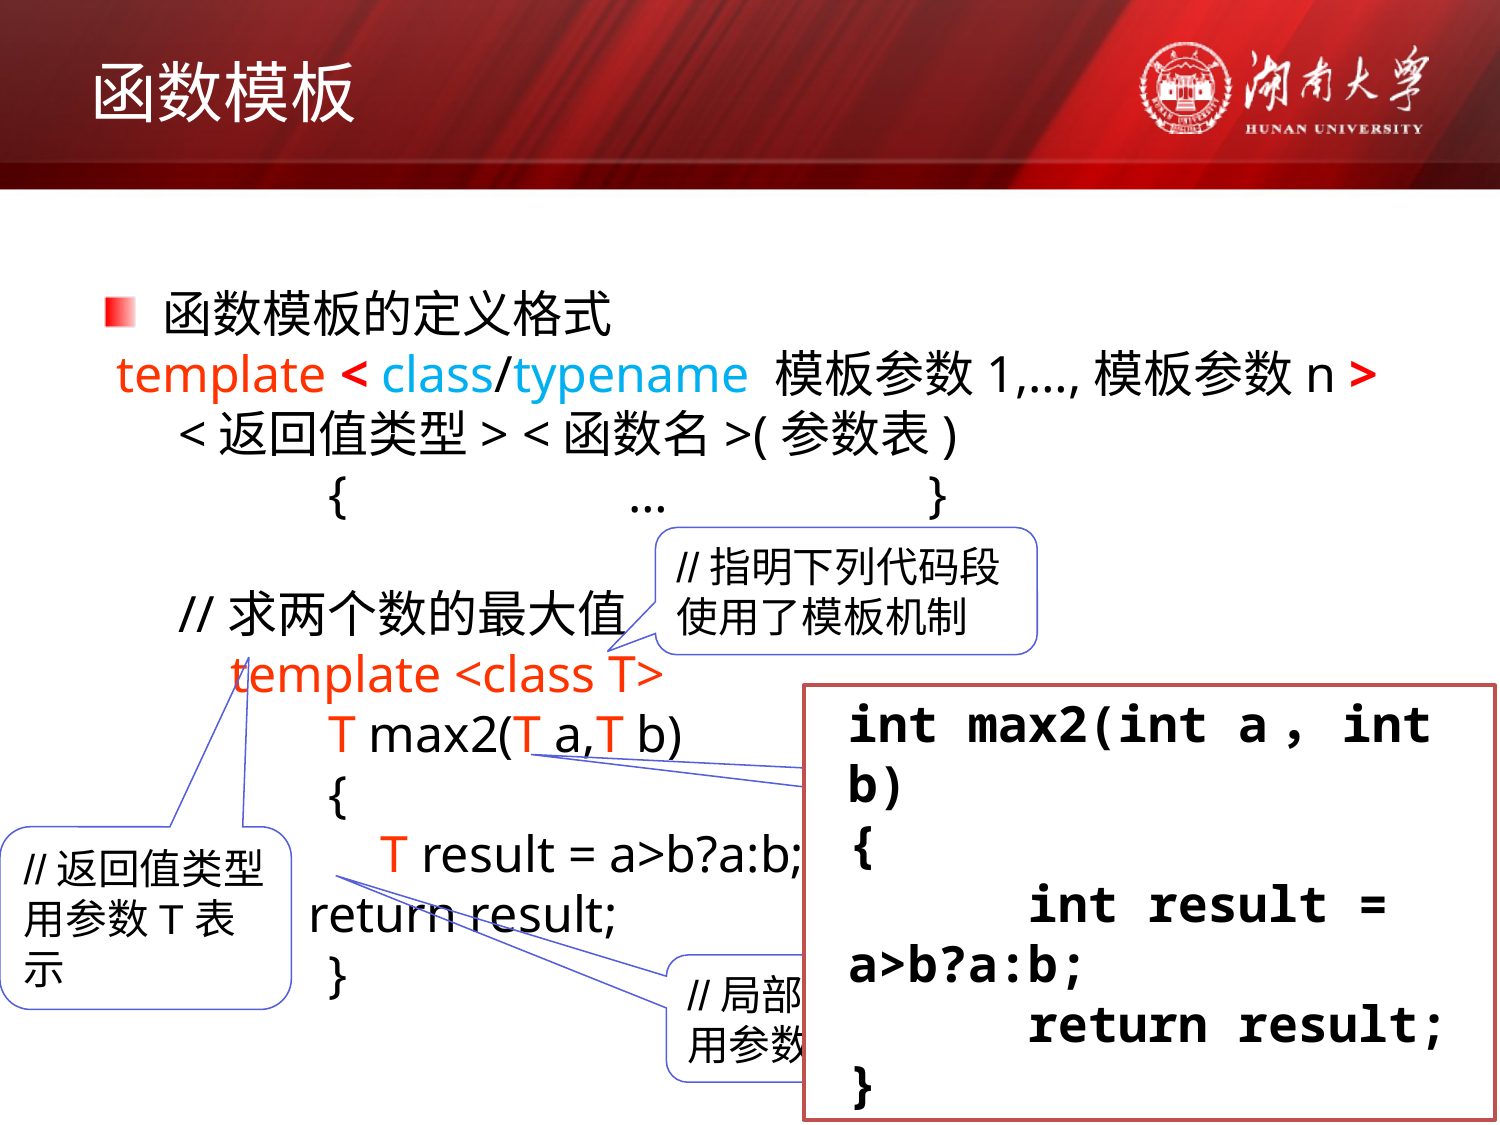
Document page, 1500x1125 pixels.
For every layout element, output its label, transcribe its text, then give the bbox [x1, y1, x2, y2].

text_box //指明下列代码段使用了模板机制 [607, 527, 1038, 655]
text_box //形参类型 用参数T表示 [530, 754, 802, 787]
text_box 函数模板的定义格式 template < class/typename 模板参数1,…,模板参数n > <返回值类型> <函数名>(参数表) { … } //求两个数的最大值 template <class T> T max2(T a,T b) { T result = a>b?a:b; return result; } [88, 245, 1412, 1011]
title 函数模板 [75, 45, 1425, 138]
picture [103, 295, 139, 331]
text_box int max2(int a，int b) { int result = a>b?a:b; return result; } [802, 683, 1497, 1122]
text_box //返回值类型 用参数T表示 [0, 657, 292, 1010]
picture [0, 0, 1500, 1125]
text_box //局部变量类型 用参数T表示 [335, 875, 802, 1083]
